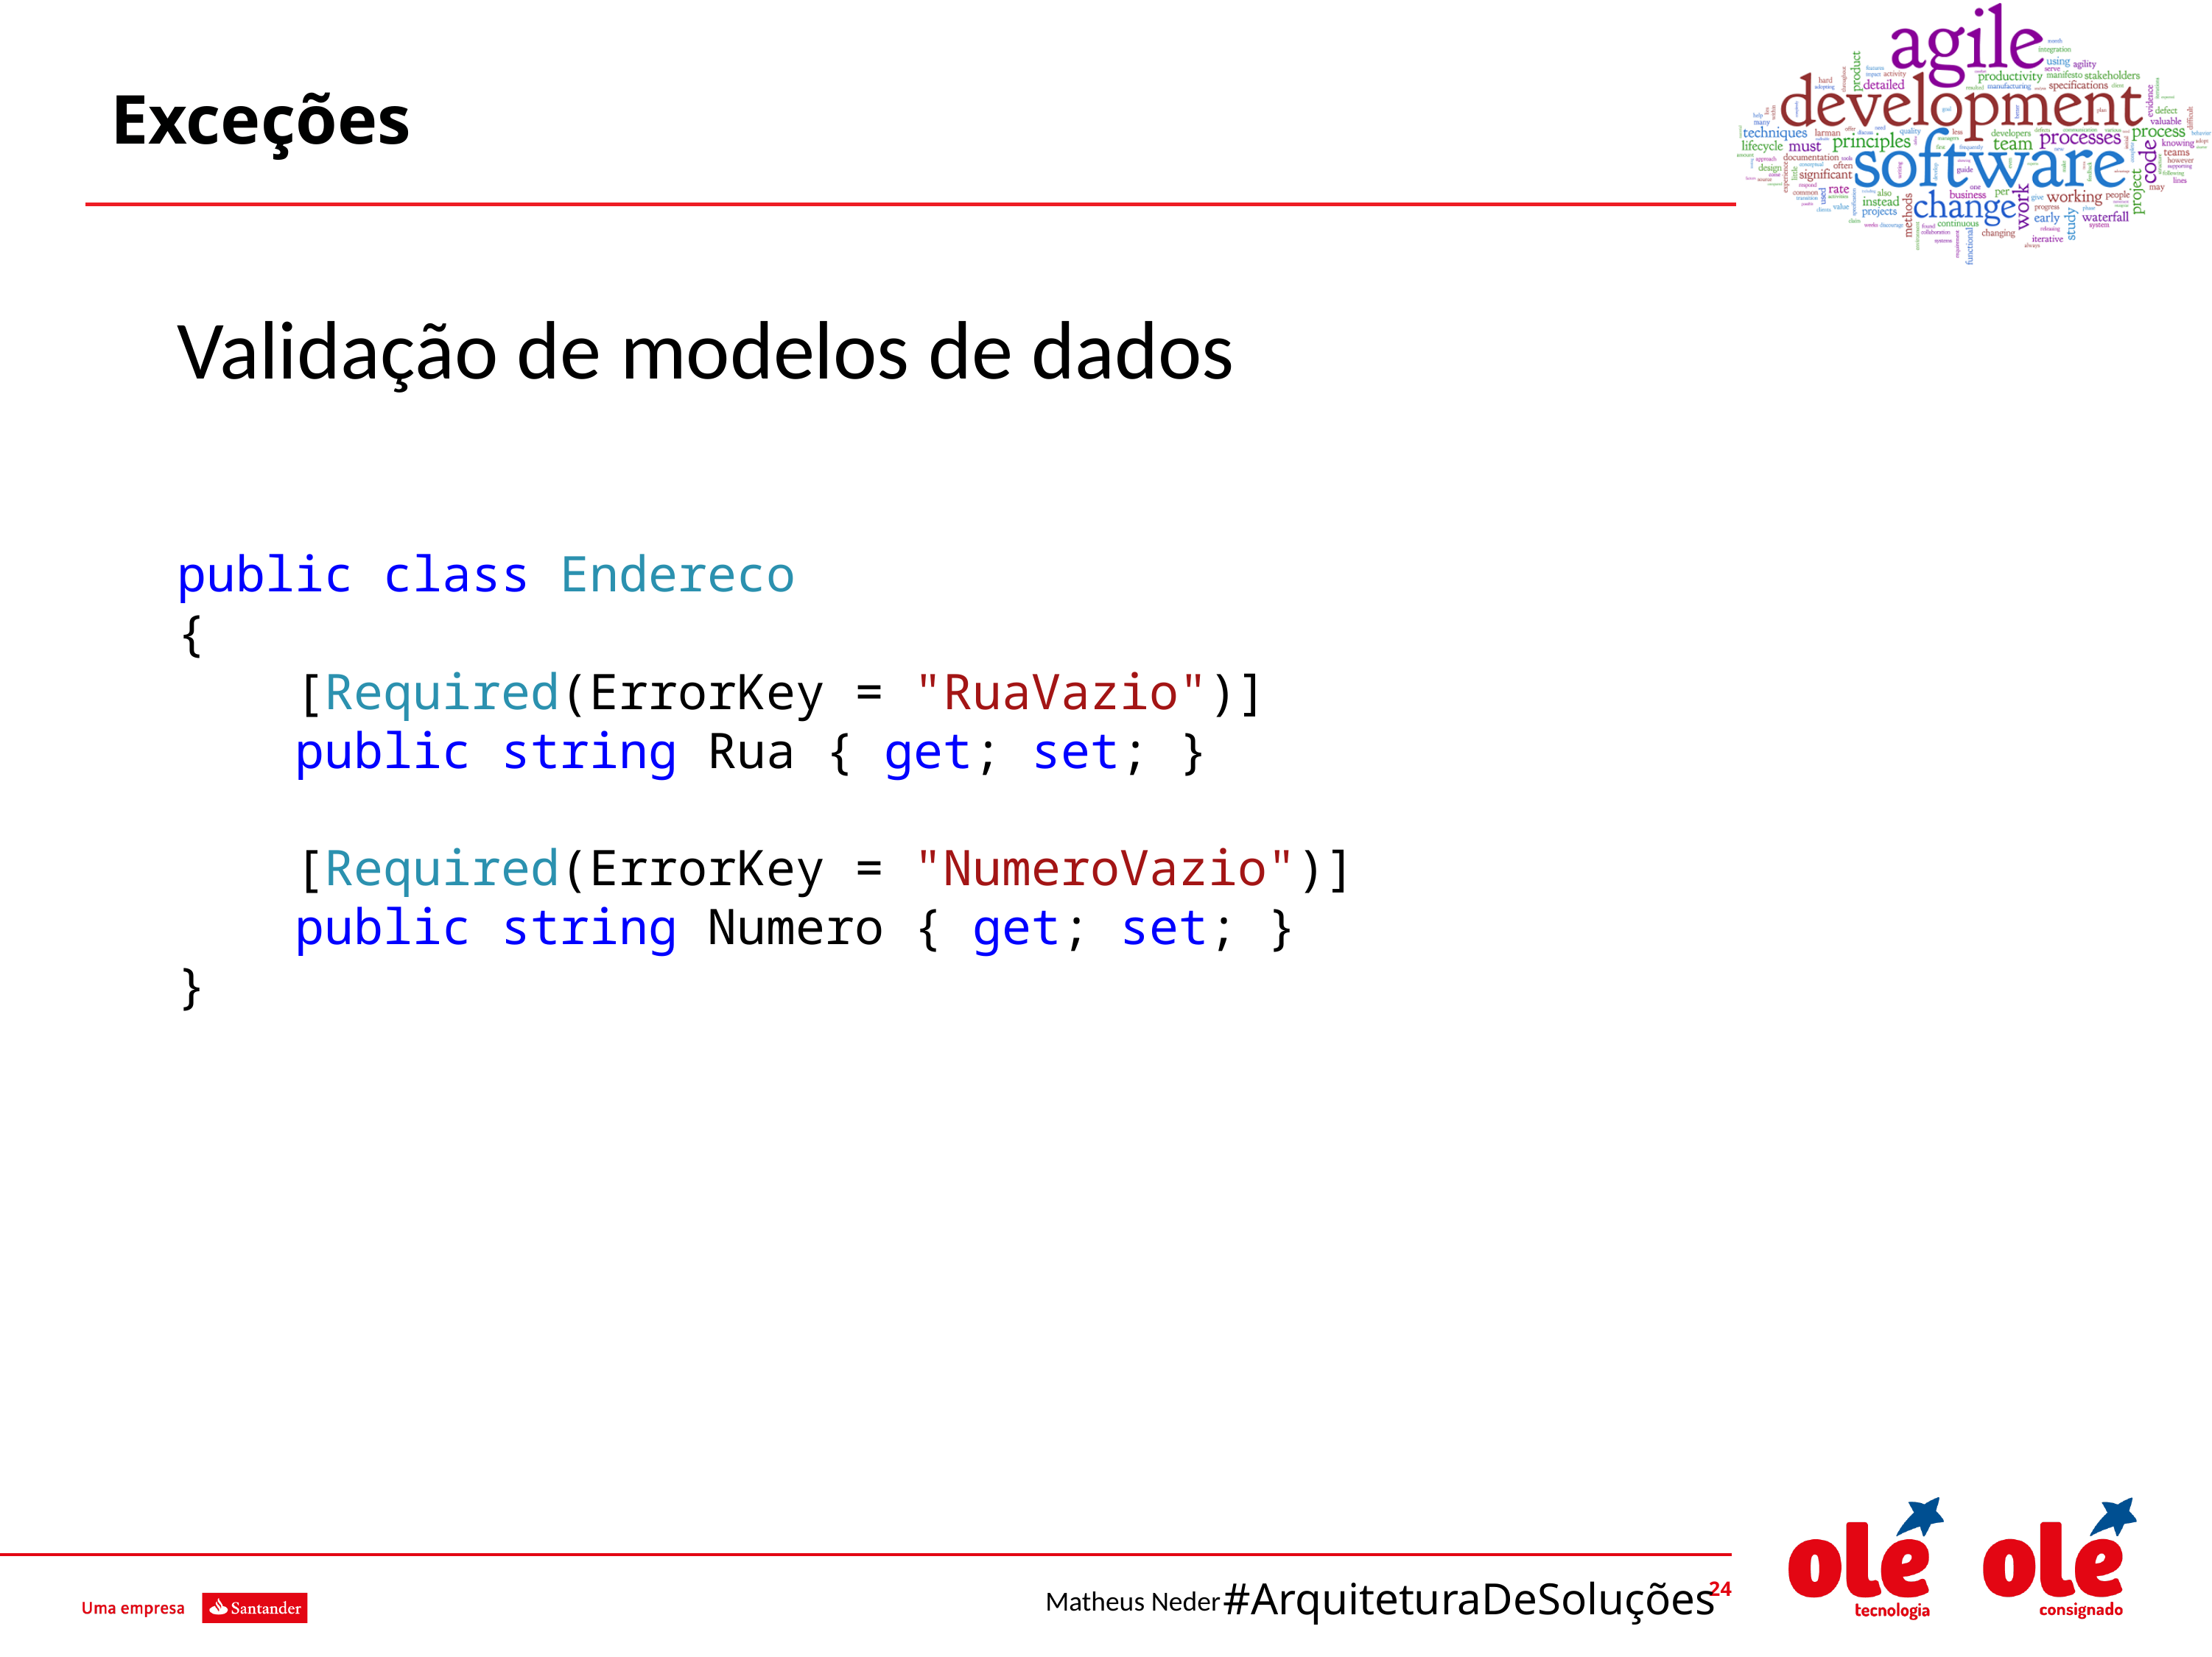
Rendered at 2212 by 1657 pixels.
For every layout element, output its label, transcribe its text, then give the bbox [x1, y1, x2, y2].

text_box Validação de modelos de dados [166, 290, 1557, 401]
picture [1736, 3, 2211, 265]
text_box #ArquiteturaDeSoluções [1212, 1566, 1727, 1629]
text_box public class Endereco { [Required(ErrorKey = "RuaVazio")] public string Rua { get; set; } [Required(ErrorKey = "NumeroVazio")] public string Numero { get; set; } } [166, 537, 1769, 1019]
picture [71, 1581, 308, 1623]
title Exceções [110, 75, 1714, 158]
text_box Matheus Neder [1034, 1577, 1232, 1622]
picture [1704, 1497, 2137, 1632]
